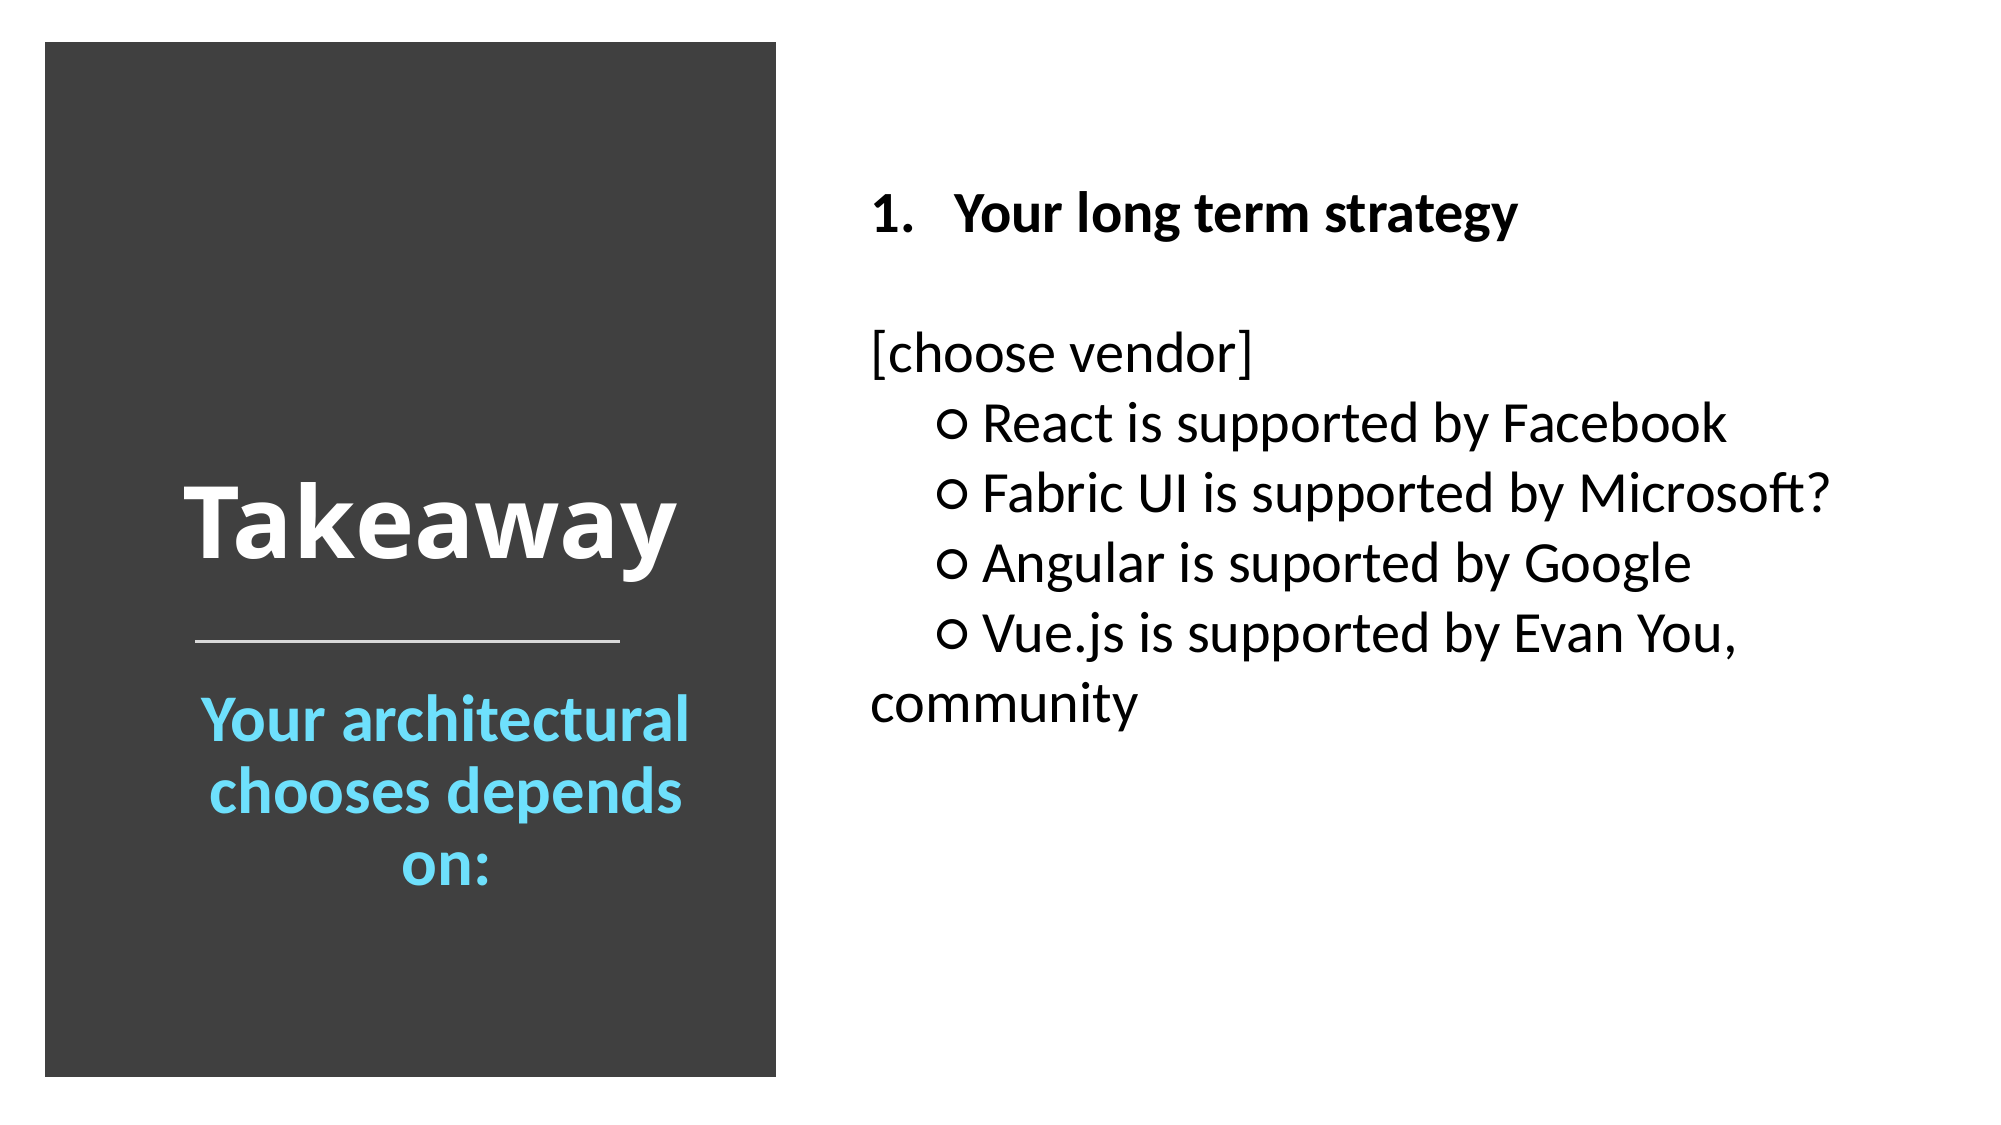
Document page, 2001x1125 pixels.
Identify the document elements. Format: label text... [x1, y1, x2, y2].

subtitle Your architectural chooses depends on: [146, 675, 747, 927]
title Takeaway [130, 339, 731, 588]
text_box [54, 52, 767, 1067]
text_box Your long term strategy [choose vendor] ○ React is supported by Facebook ○ Fabric UI is supported by Microsoft? ○ Angular is suported by Google ○ Vue.js is supported by Evan You, community [855, 166, 1850, 742]
